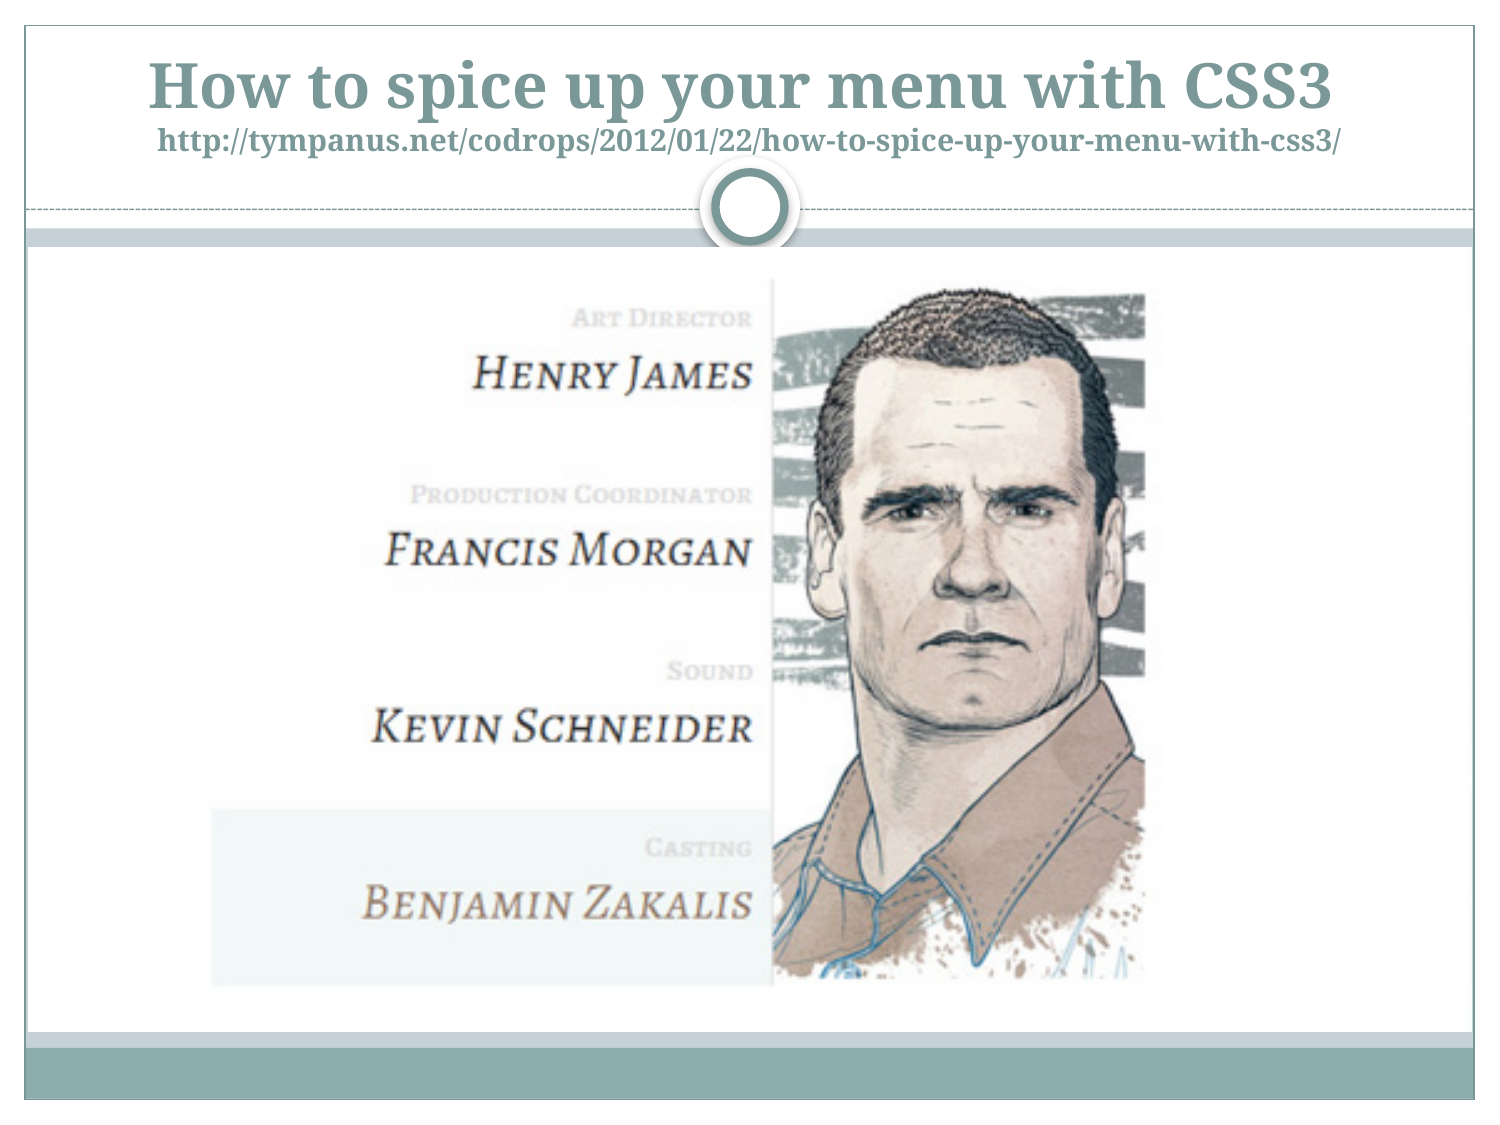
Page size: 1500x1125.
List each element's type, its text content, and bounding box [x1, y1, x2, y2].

picture [28, 247, 1472, 1032]
title How to spice up your menu with CSS3 http://tympanus.net/codrops/2012/01/22/how-to-spice-up-your-menu-with-css3/ [49, 37, 1450, 165]
